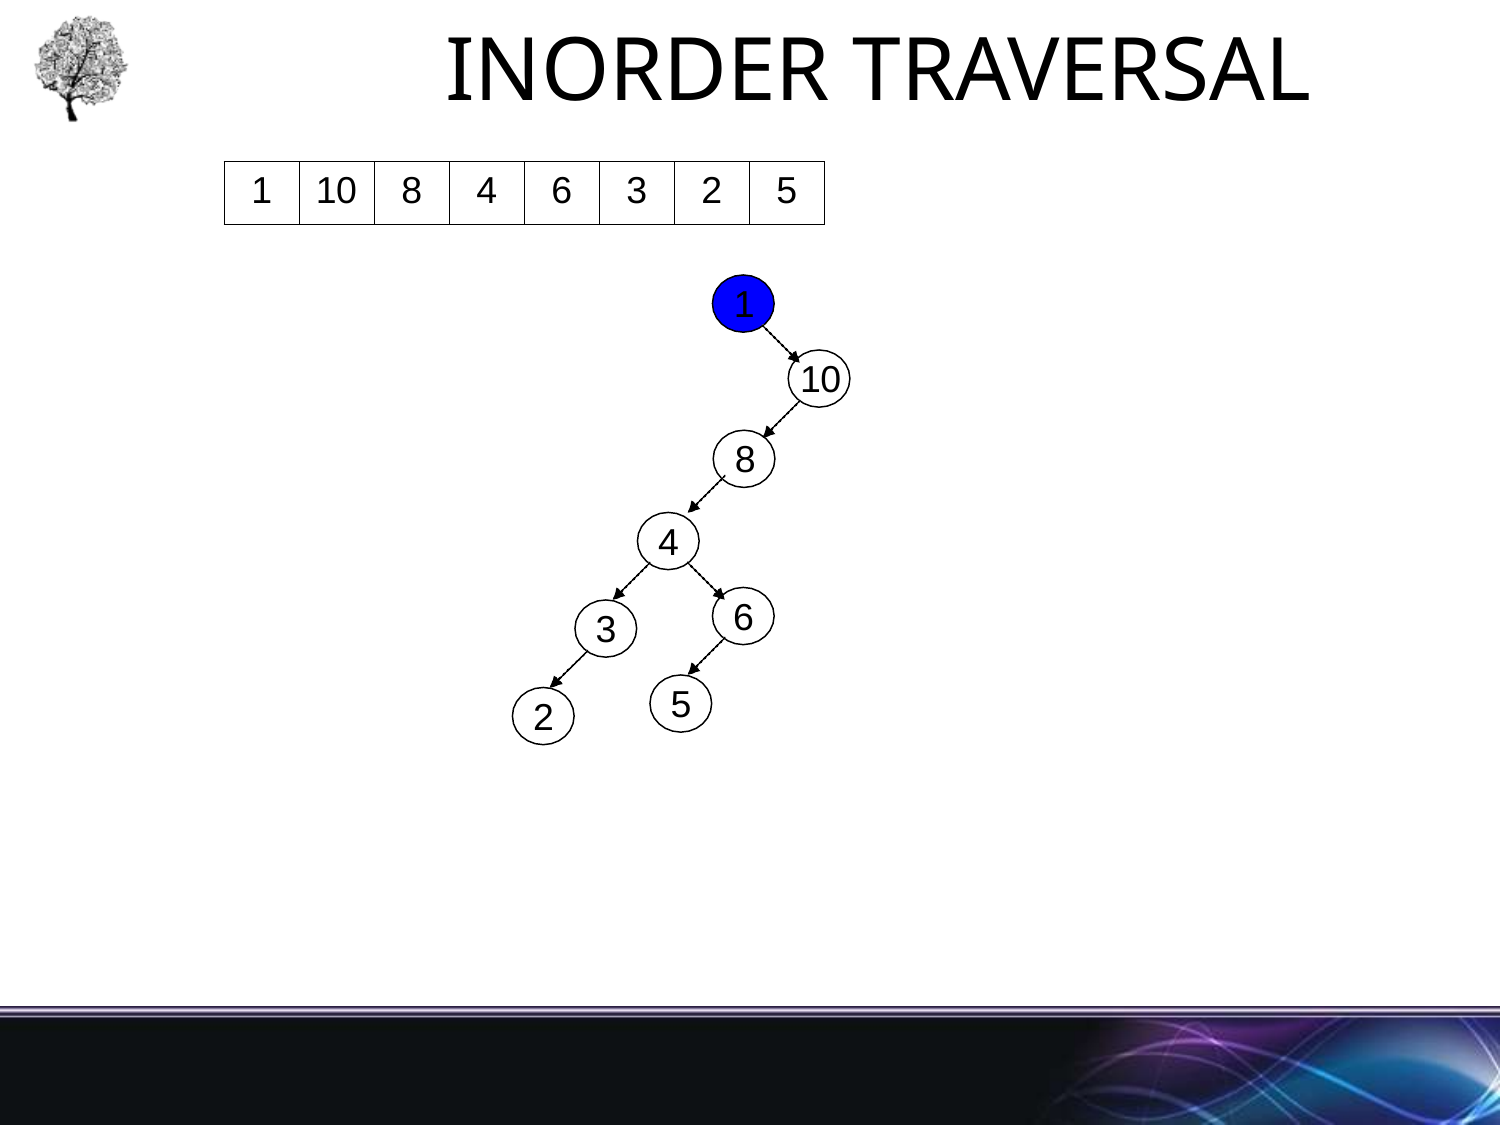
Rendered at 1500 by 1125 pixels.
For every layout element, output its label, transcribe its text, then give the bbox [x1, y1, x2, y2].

text_box [687, 646, 726, 675]
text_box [639, 276, 849, 568]
text_box [649, 674, 712, 733]
text_box [0, 1006, 1500, 1125]
text_box [13, 3, 145, 135]
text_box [514, 651, 587, 744]
title Inorder Traversal [43, 10, 1319, 223]
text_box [577, 564, 649, 656]
text_box 5 [668, 678, 694, 726]
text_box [688, 564, 774, 644]
